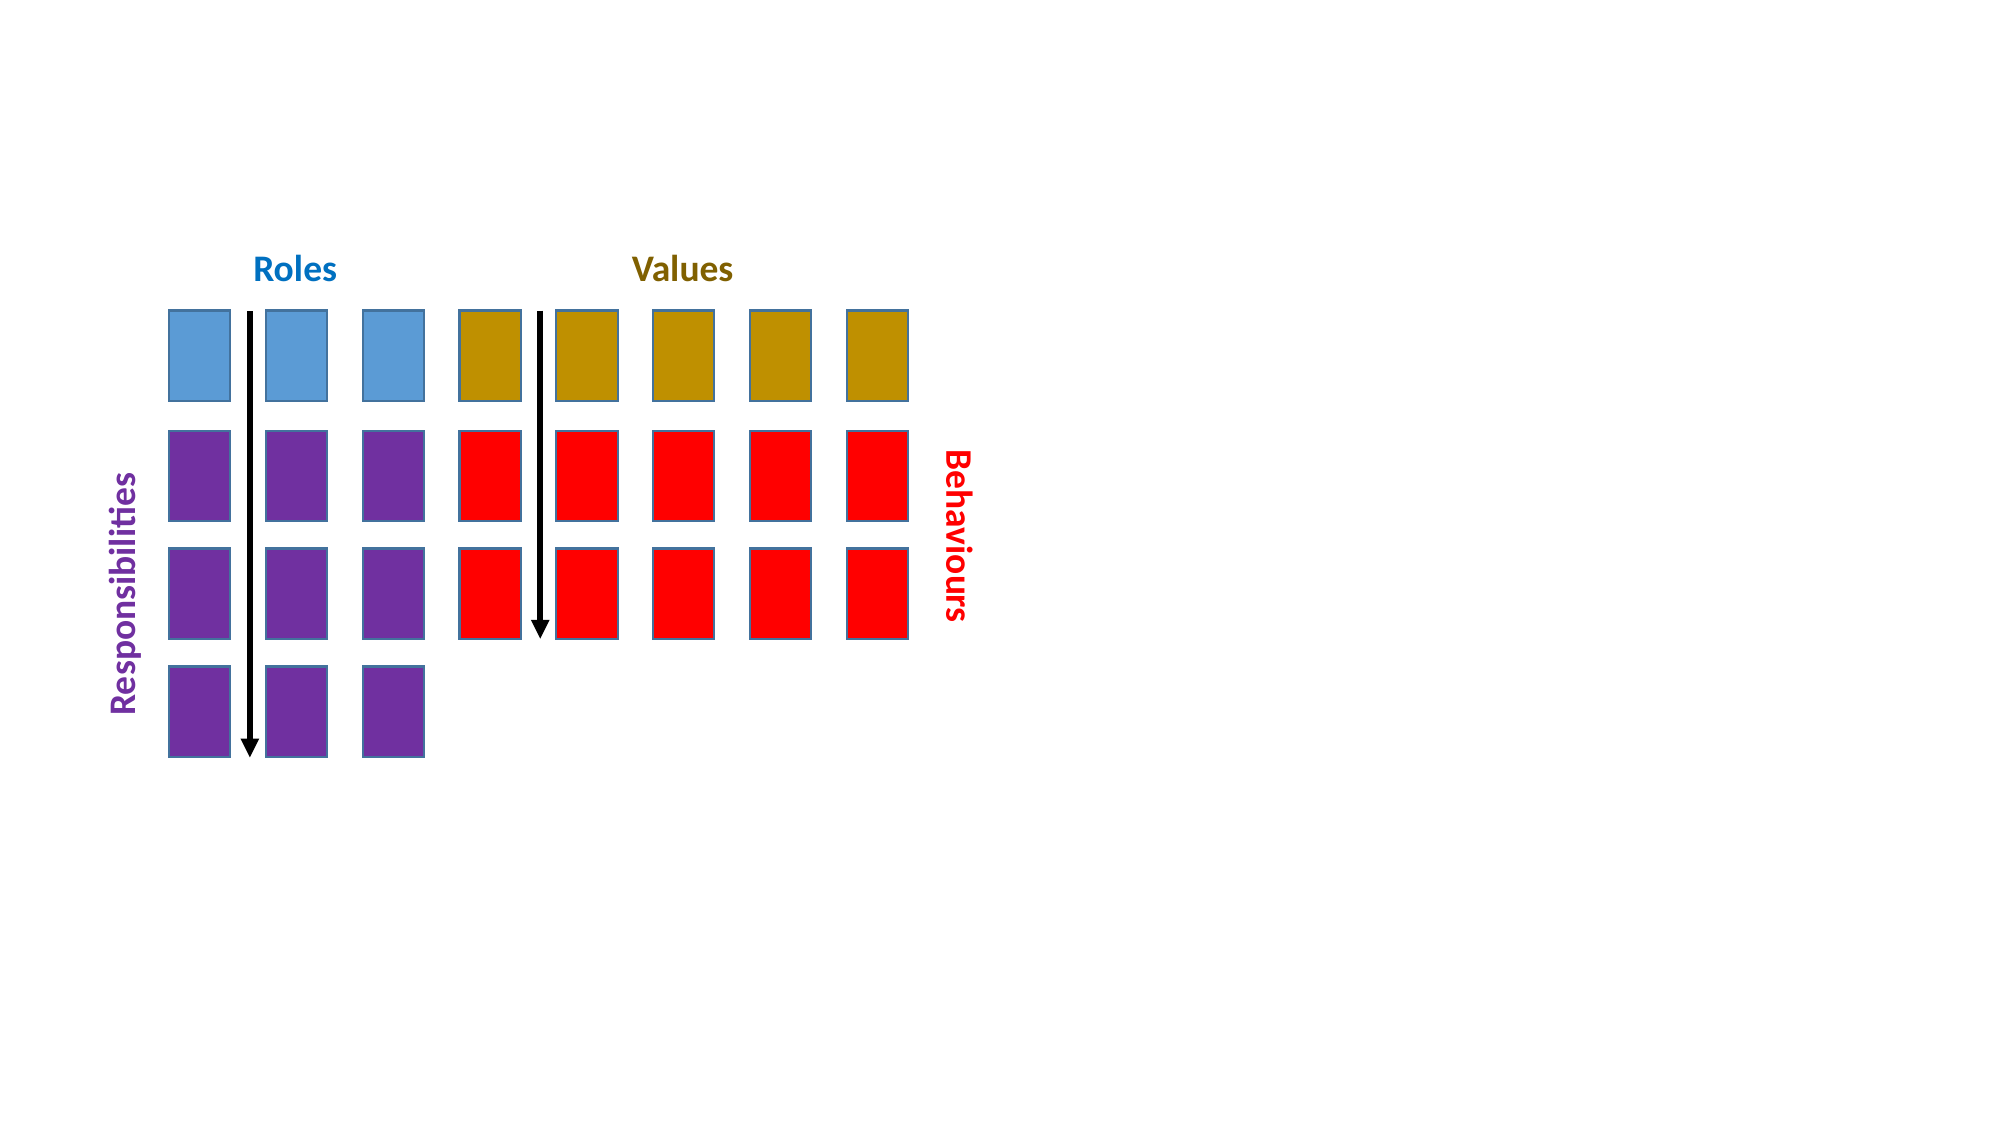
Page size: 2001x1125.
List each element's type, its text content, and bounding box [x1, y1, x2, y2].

text_box [652, 309, 715, 402]
text_box [652, 430, 715, 522]
text_box [846, 547, 909, 640]
text_box [168, 430, 231, 522]
text_box Responsibilities [90, 457, 150, 731]
text_box [265, 665, 328, 758]
text_box [458, 309, 522, 402]
text_box [168, 547, 231, 640]
text_box [458, 547, 522, 640]
text_box [265, 430, 328, 522]
text_box [749, 430, 812, 522]
text_box [555, 430, 619, 522]
text_box [265, 309, 328, 402]
text_box Values [617, 236, 749, 297]
text_box Behaviours [931, 435, 992, 638]
text_box [362, 665, 425, 758]
text_box [265, 547, 328, 640]
text_box [749, 309, 812, 402]
text_box [846, 309, 909, 402]
text_box [168, 309, 231, 402]
text_box [362, 430, 425, 522]
text_box [362, 547, 425, 640]
text_box [458, 430, 522, 522]
text_box [555, 547, 619, 640]
text_box [652, 547, 715, 640]
text_box [846, 430, 909, 522]
text_box [749, 547, 812, 640]
text_box [168, 665, 231, 758]
text_box [555, 309, 619, 402]
text_box Roles [238, 236, 353, 297]
text_box [362, 309, 425, 402]
